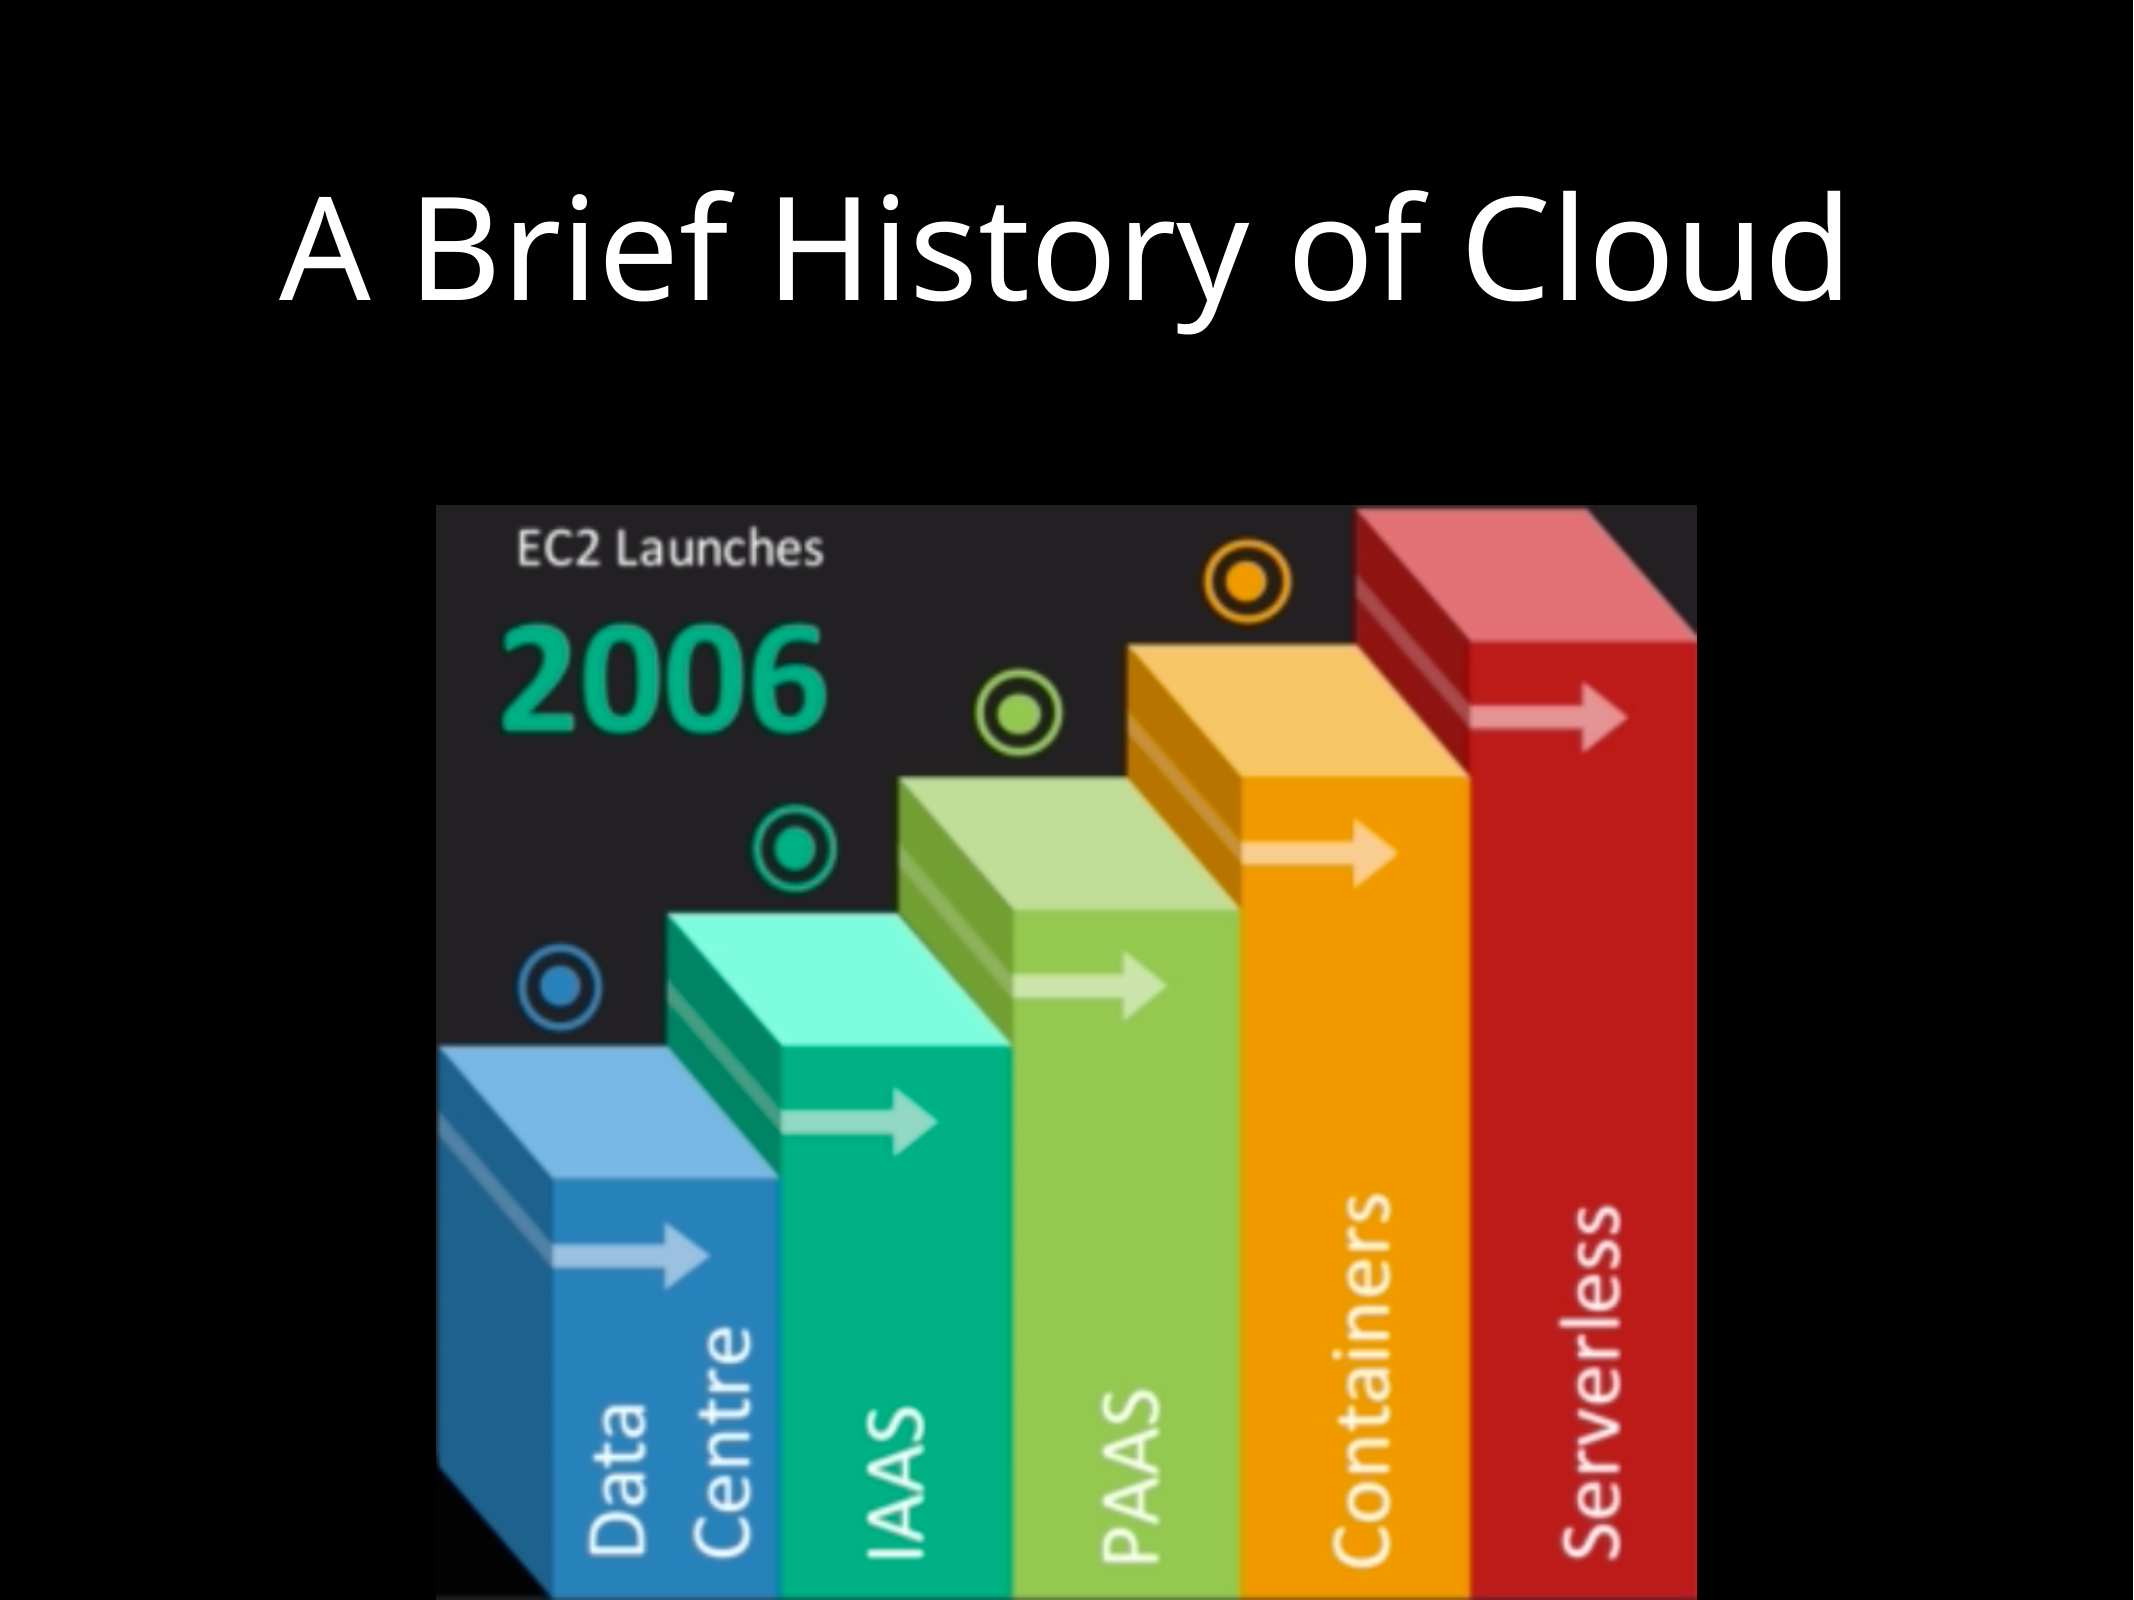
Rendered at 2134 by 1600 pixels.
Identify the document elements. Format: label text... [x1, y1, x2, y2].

title A Brief History of Cloud [207, 0, 1926, 338]
picture [436, 505, 1698, 1600]
